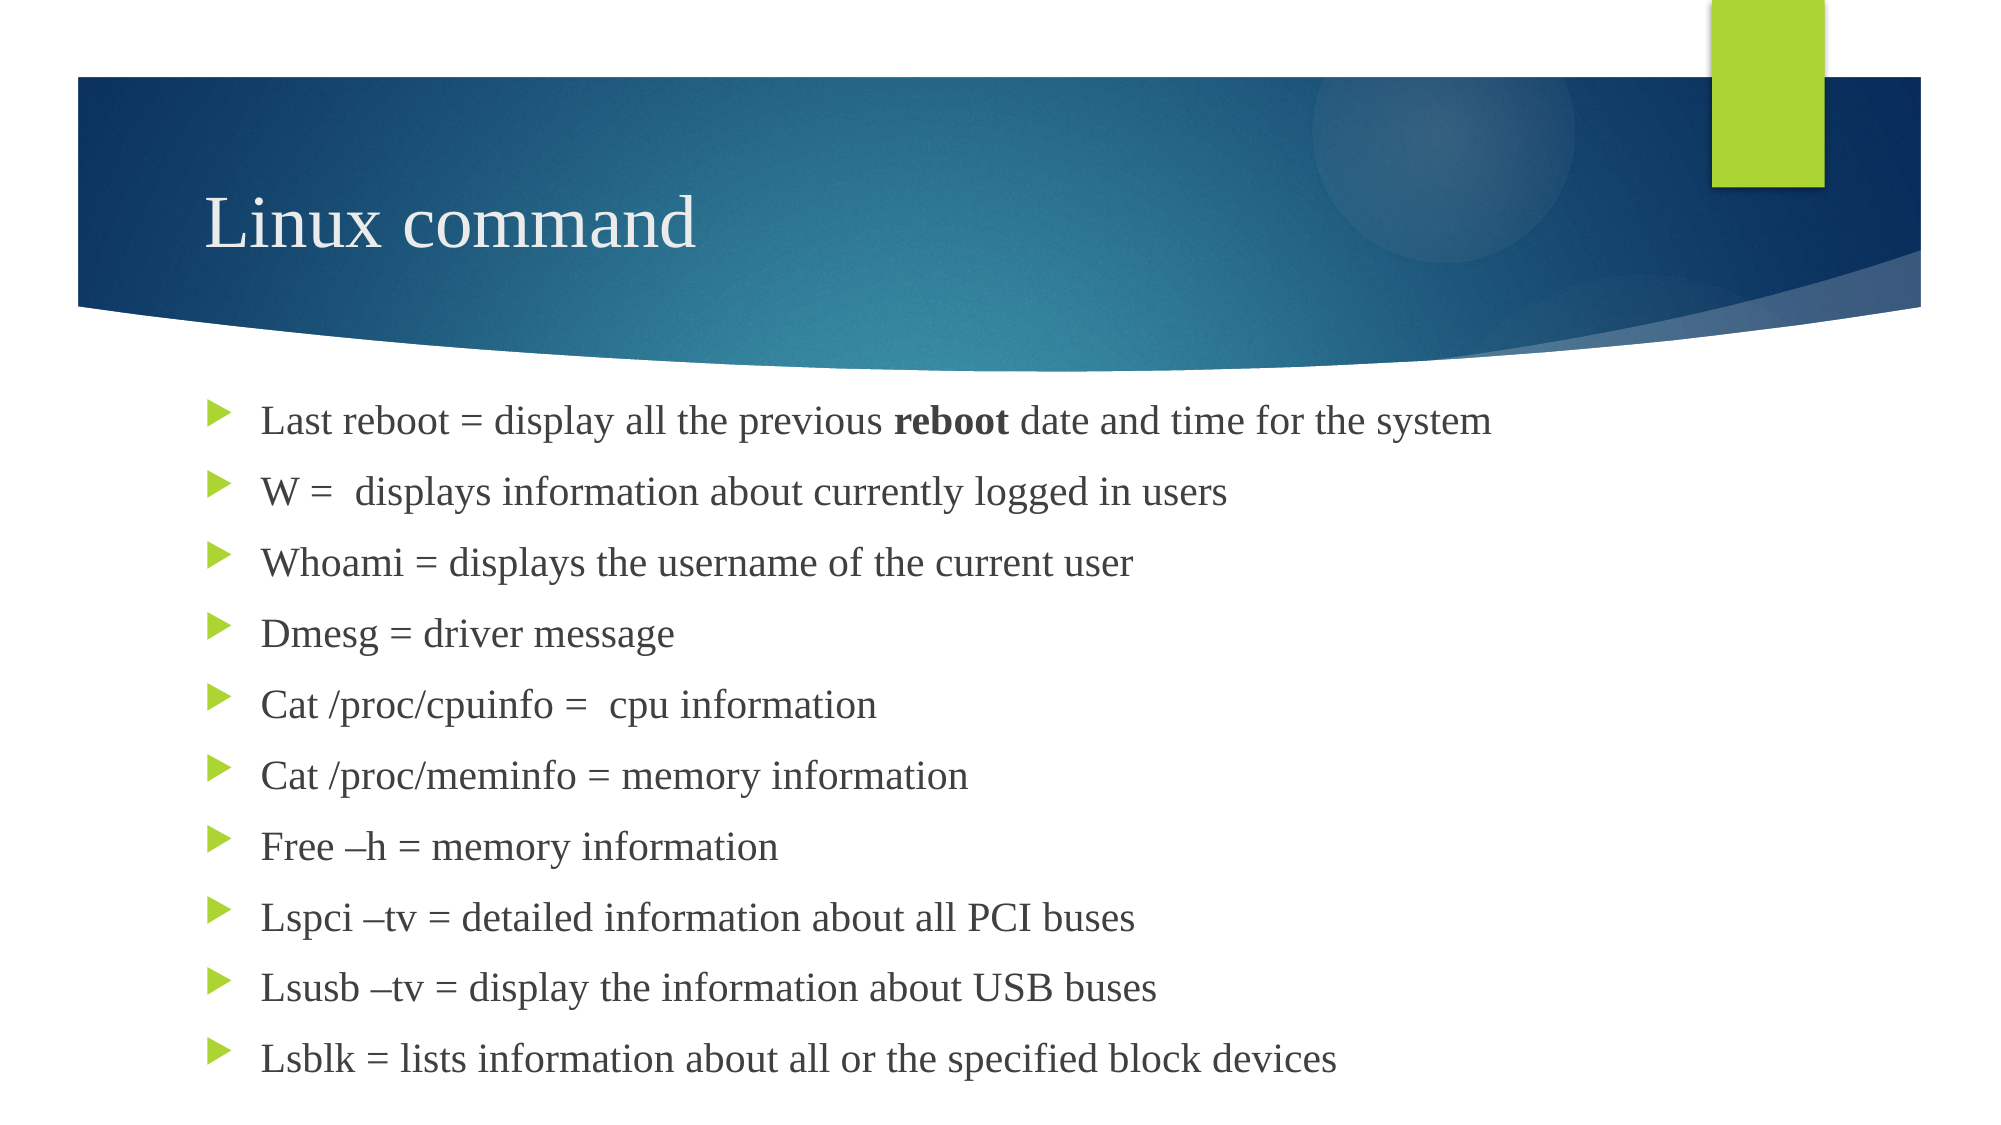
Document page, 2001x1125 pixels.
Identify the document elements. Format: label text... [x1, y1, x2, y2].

title Linux command [189, 159, 1627, 276]
list Last reboot = display all the previous reboot date and time for the system W = displays information about currently logged in users Whoami = displays the username of the current user Dmesg = driver message Cat /proc/cpuinfo = cpu information Cat /proc/meminfo = memory information Free –h = memory information Lspci –tv = detailed information about all PCI buses Lsusb –tv = display the information about USB buses Lsblk = lists information about all or the specified block devices [189, 385, 1627, 1125]
